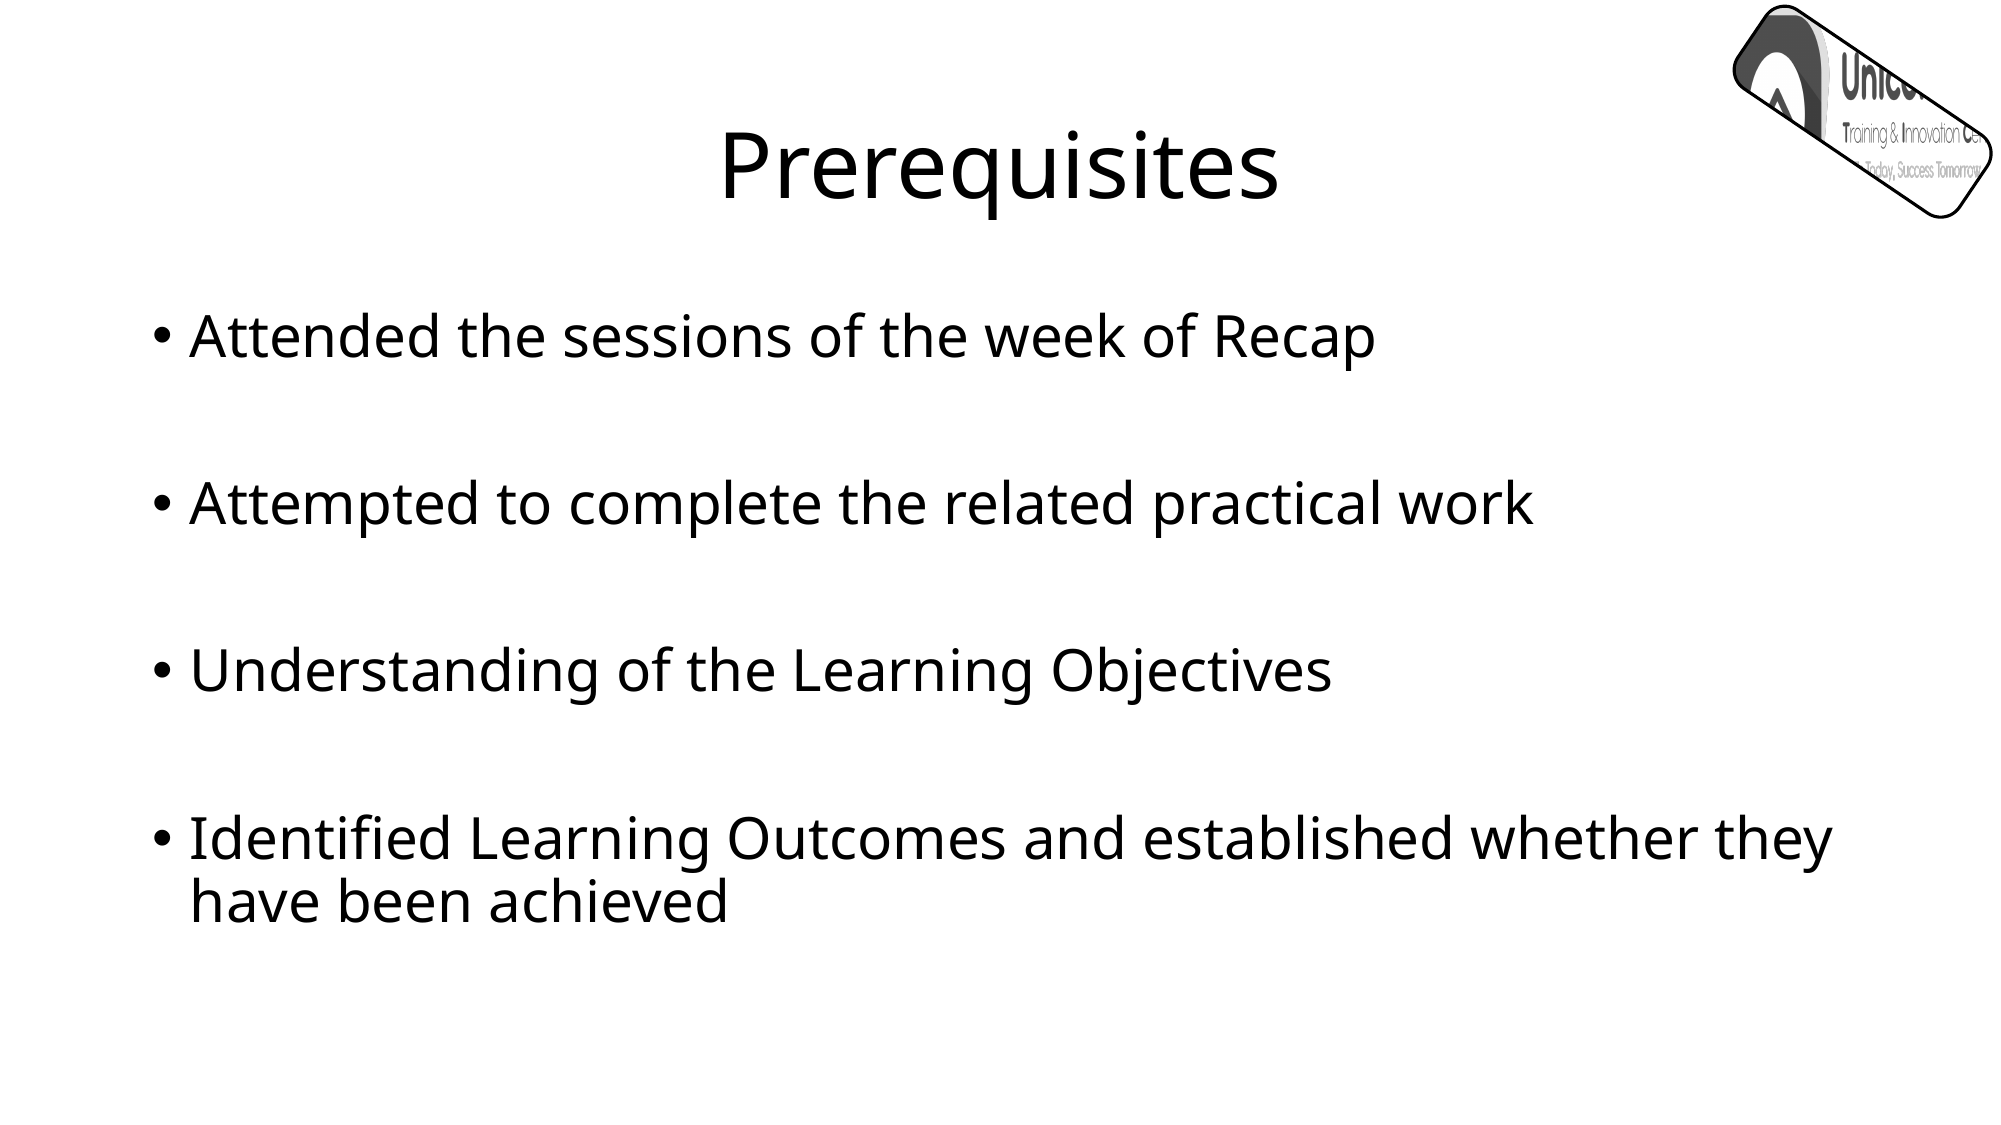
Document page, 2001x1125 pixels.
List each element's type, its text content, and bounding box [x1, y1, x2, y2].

list Attended the sessions of the week of Recap Attempted to complete the related practical work Understanding of the Learning Objectives Identified Learning Outcomes and established whether they have been achieved [137, 299, 1863, 1014]
title Prerequisites [137, 59, 1863, 278]
picture [1740, 8, 1989, 215]
